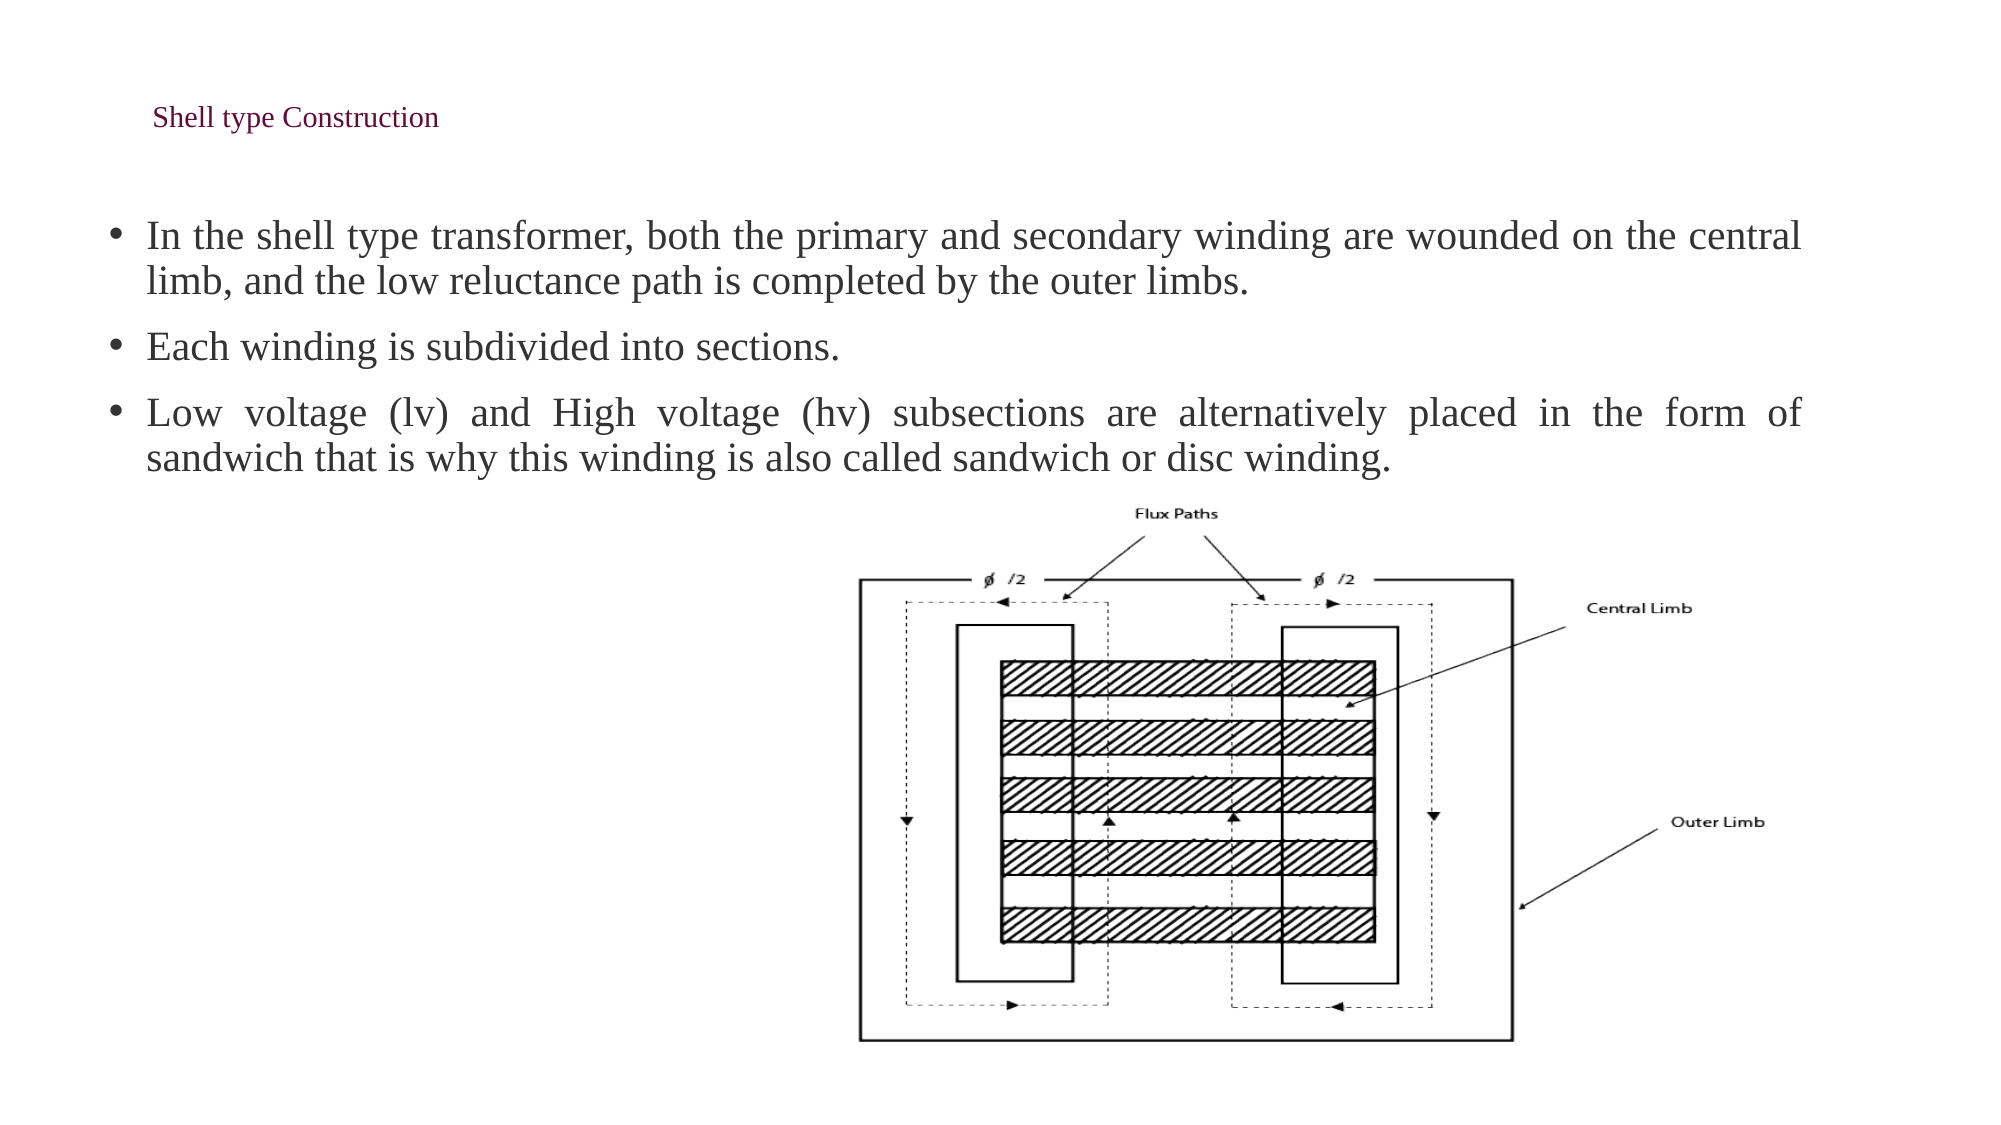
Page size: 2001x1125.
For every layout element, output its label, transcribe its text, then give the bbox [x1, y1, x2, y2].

title Shell type Construction [137, 59, 1863, 179]
picture [858, 506, 1770, 1043]
list In the shell type transformer, both the primary and secondary winding are wounded on the central limb, and the low reluctance path is completed by the outer limbs. Each winding is subdivided into sections. Low voltage (lv) and High voltage (hv) subsections are alternatively placed in the form of sandwich that is why this winding is also called sandwich or disc winding. [93, 205, 1819, 1066]
